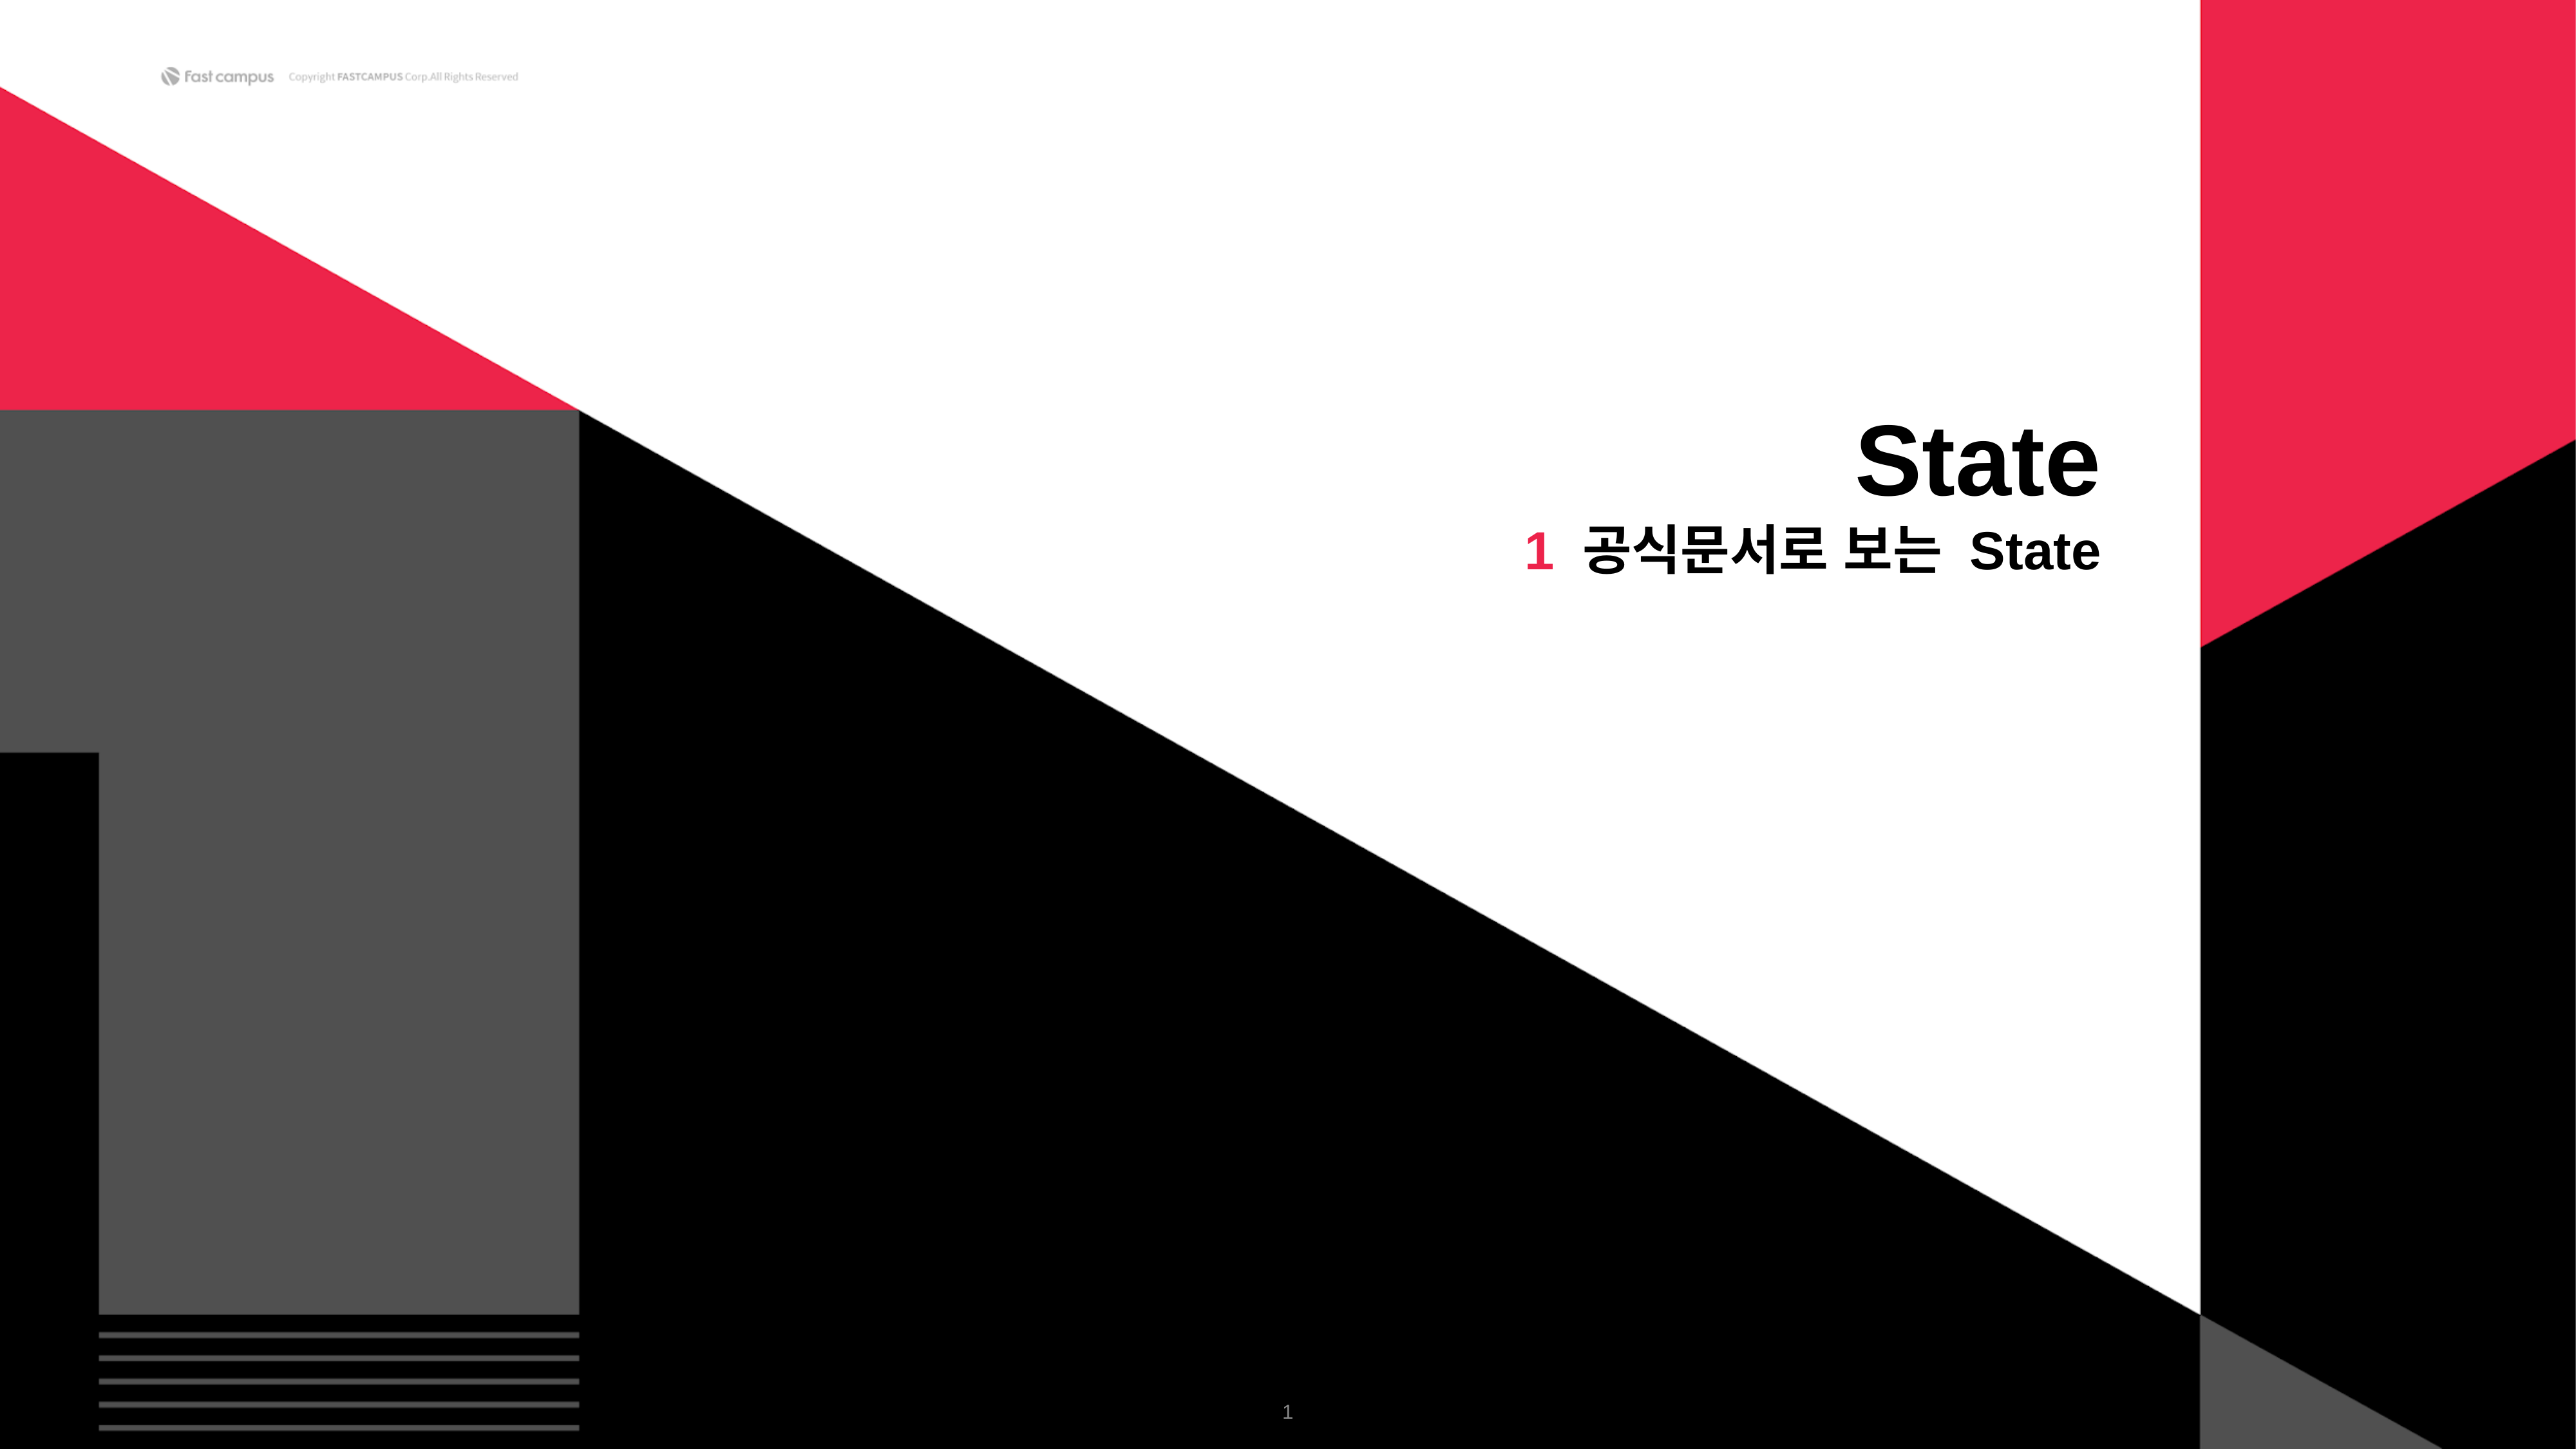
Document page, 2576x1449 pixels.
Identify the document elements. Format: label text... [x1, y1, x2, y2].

picture [0, 0, 2576, 1449]
slide_number ‹#› [998, 1372, 1578, 1449]
text_box State 1 공식문서로 보는 State [254, 390, 2107, 586]
